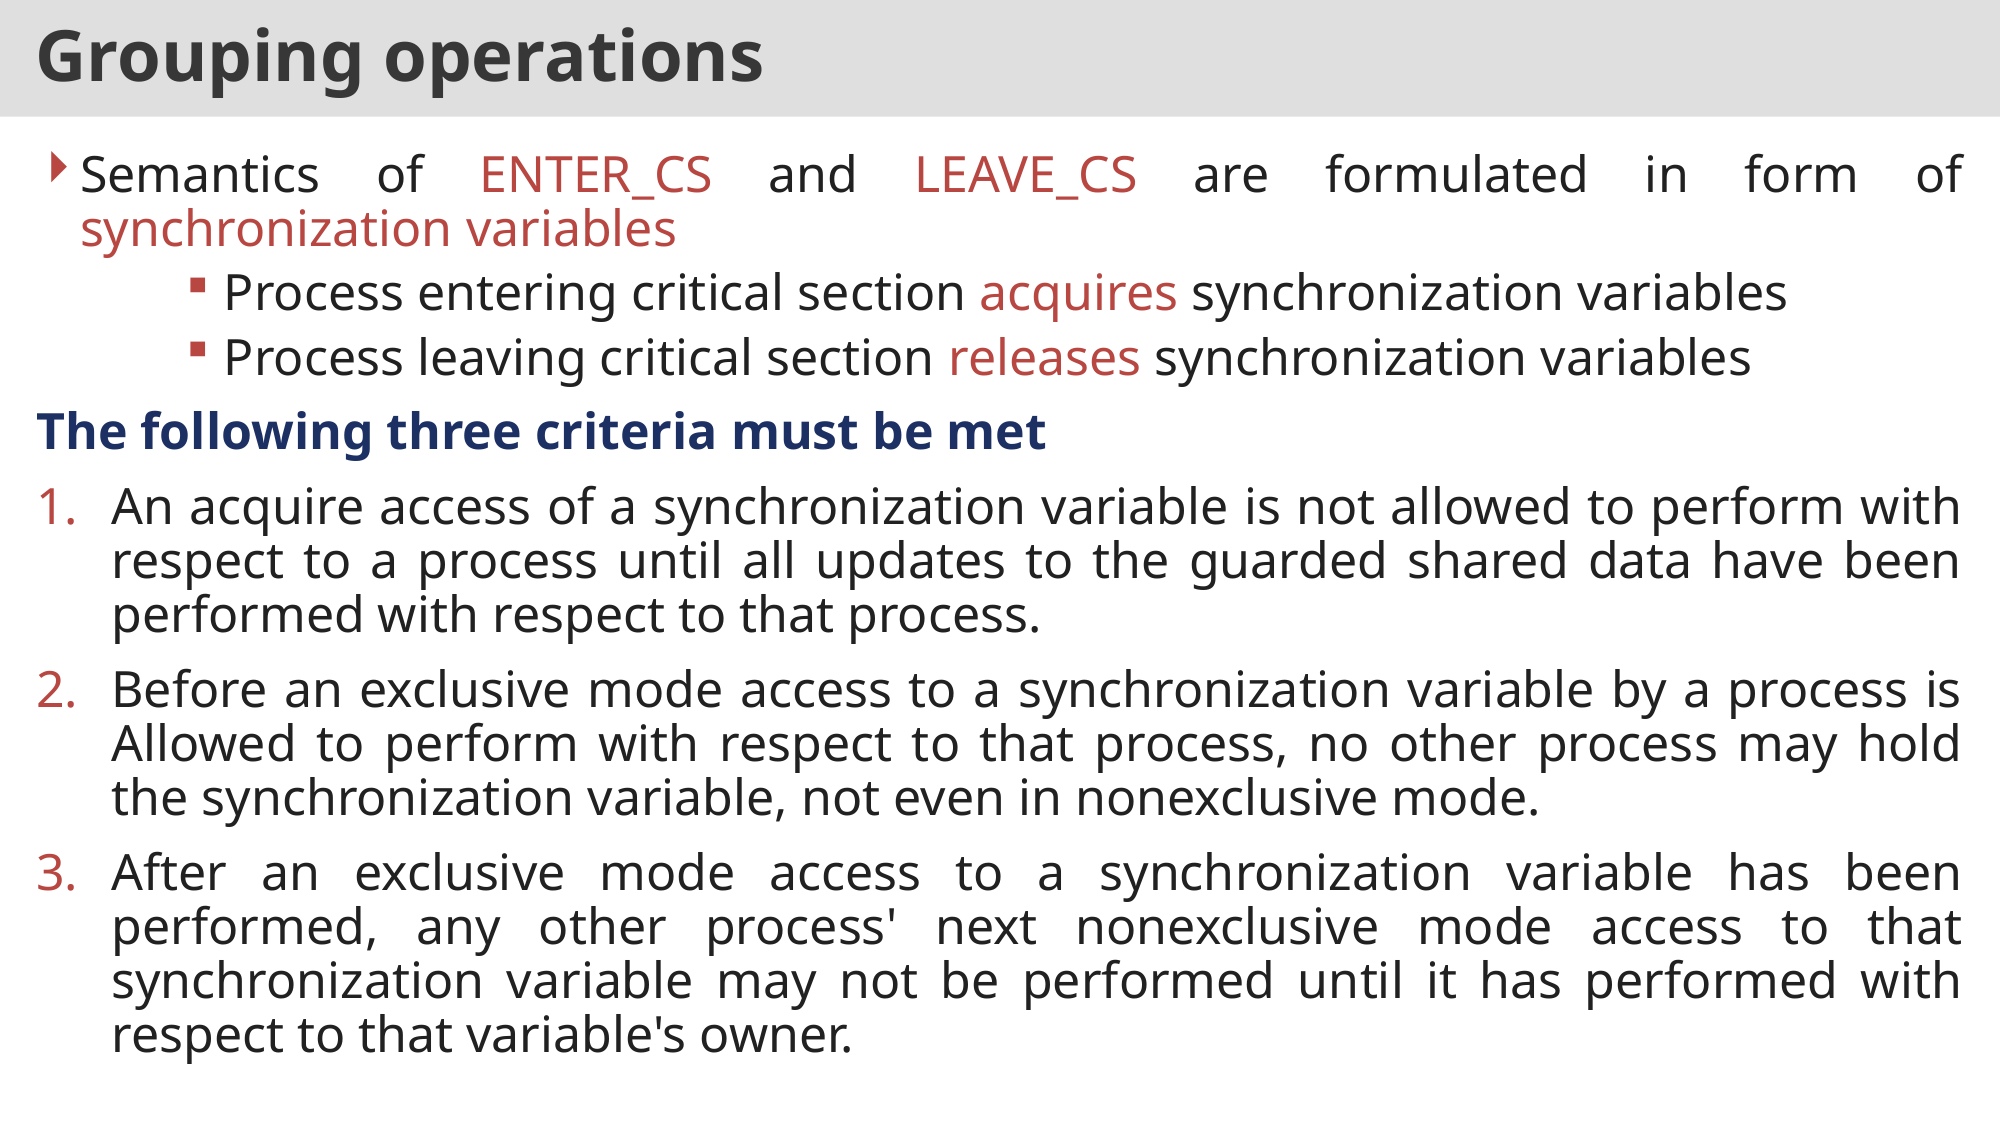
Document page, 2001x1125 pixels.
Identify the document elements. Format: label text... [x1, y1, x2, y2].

list Semantics of ENTER_CS and LEAVE_CS are formulated in form of synchronization variables Process entering critical section acquires synchronization variables Process leaving critical section releases synchronization variables The following three criteria must be met An acquire access of a synchronization variable is not allowed to perform with respect to a process until all updates to the guarded shared data have been performed with respect to that process. Before an exclusive mode access to a synchronization variable by a process is Allowed to perform with respect to that process, no other process may hold the synchronization variable, not even in nonexclusive mode. After an exclusive mode access to a synchronization variable has been performed, any other process' next nonexclusive mode access to that synchronization variable may not be performed until it has performed with respect to that variable's owner. [21, 141, 1979, 1059]
title Grouping operations [0, 0, 2000, 117]
